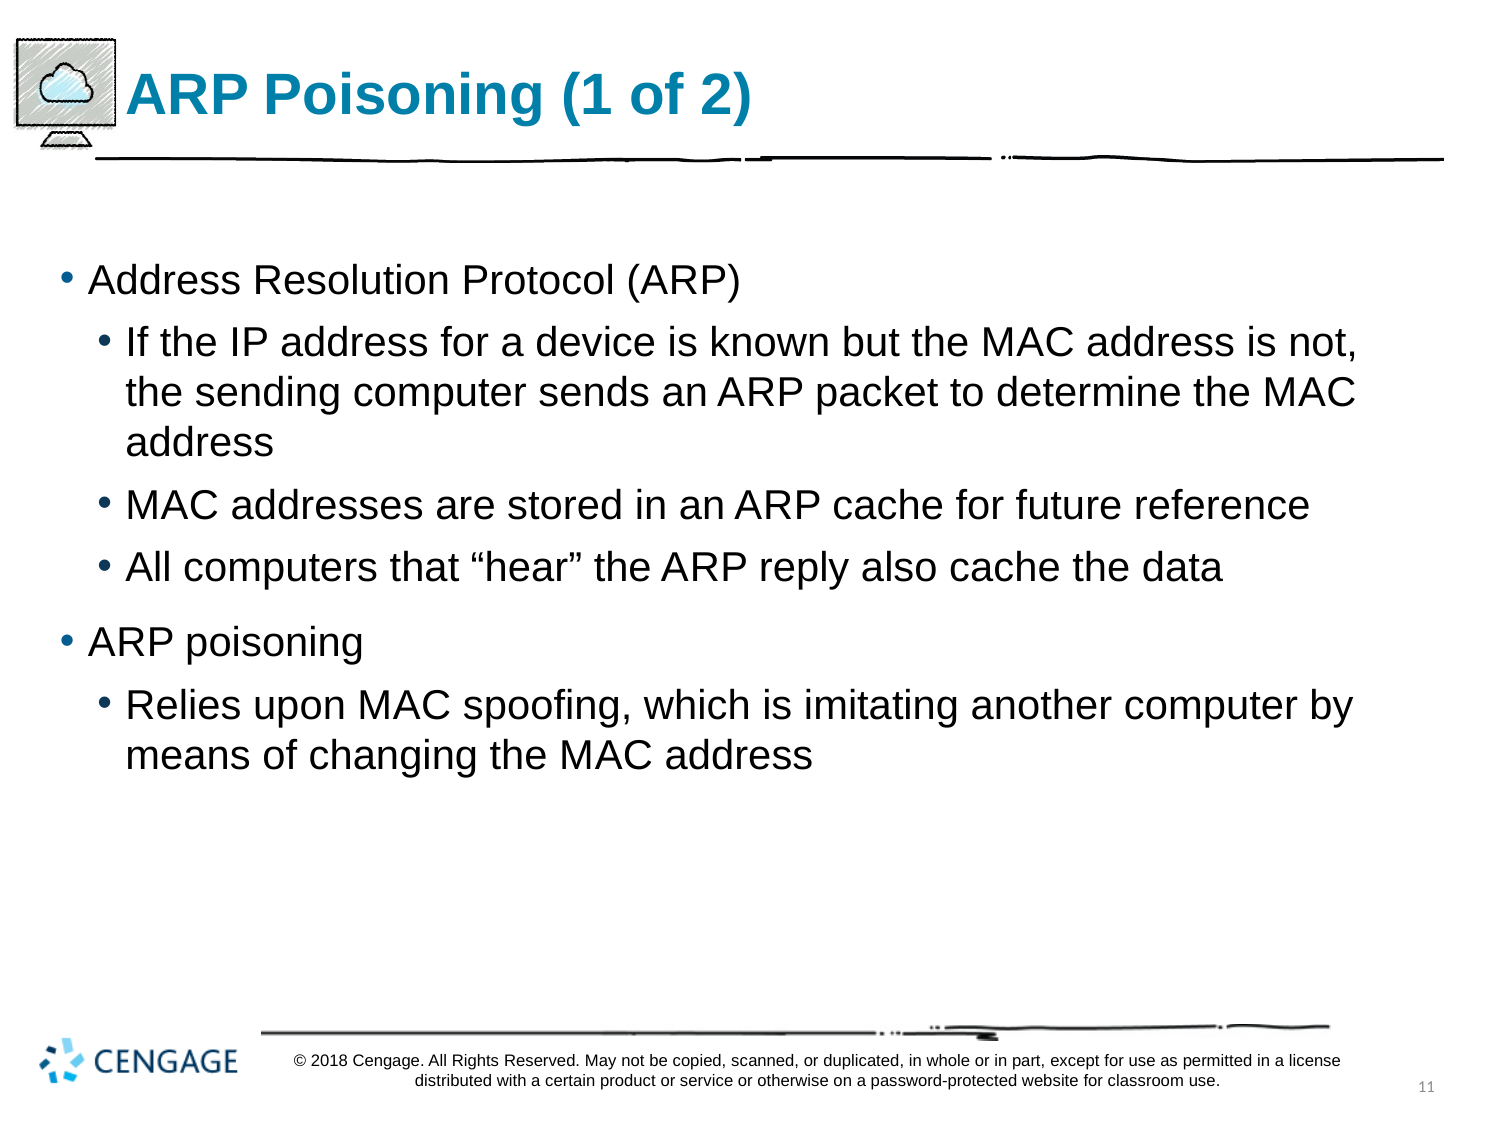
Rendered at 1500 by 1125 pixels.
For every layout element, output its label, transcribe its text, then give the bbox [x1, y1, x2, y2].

title A R P Poisoning (1 of 2) [125, 55, 1442, 127]
picture [19, 1024, 250, 1096]
picture [13, 36, 117, 151]
list Address Resolution Protocol (A R P) If the I P address for a device is known but the M A C address is not, the sending computer sends an A R P packet to determine the M A C address M A C addresses are stored in an A R P cache for future reference All computers that “hear” the A R P reply also cache the data A R P poisoning Relies upon M A C spoofing, which is imitating another computer by means of changing the M A C address [59, 252, 1413, 783]
picture [95, 155, 1444, 163]
footer © 2018 Cengage. All Rights Reserved. May not be copied, scanned, or duplicated, in whole or in part, except for use as permitted in a license distributed with a certain product or service or otherwise on a password-protected website for classroom use. [262, 1050, 1375, 1091]
picture [261, 1024, 1331, 1041]
